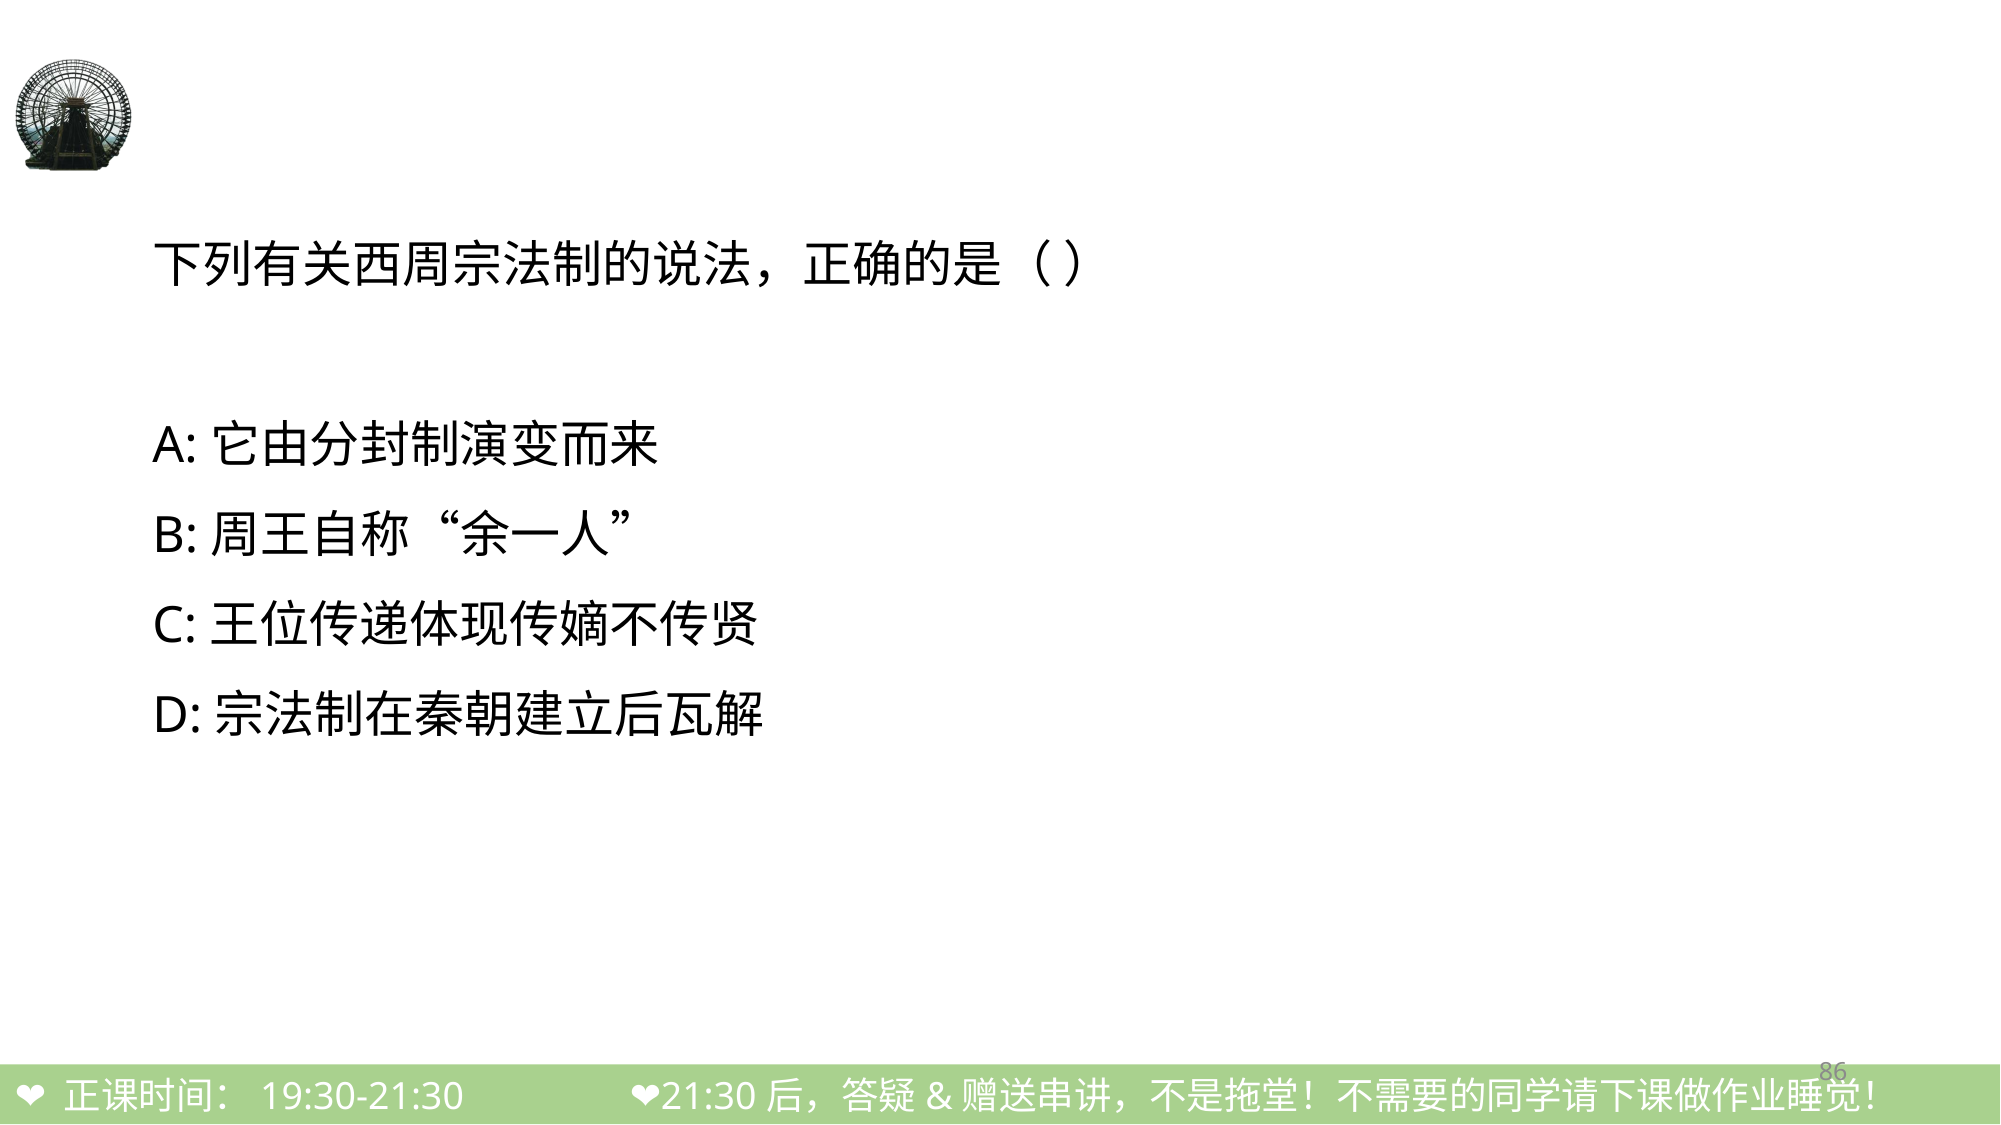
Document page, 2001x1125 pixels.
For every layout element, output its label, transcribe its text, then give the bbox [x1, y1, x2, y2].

slide_number 86 [1412, 1042, 1863, 1103]
picture [6, 58, 138, 181]
list 下列有关西周宗法制的说法，正确的是（ ） A:它由分封制演变而来 B:周王自称“余一人” C:王位传递体现传嫡不传贤 D:宗法制在秦朝建立后瓦解 [137, 195, 1863, 1014]
